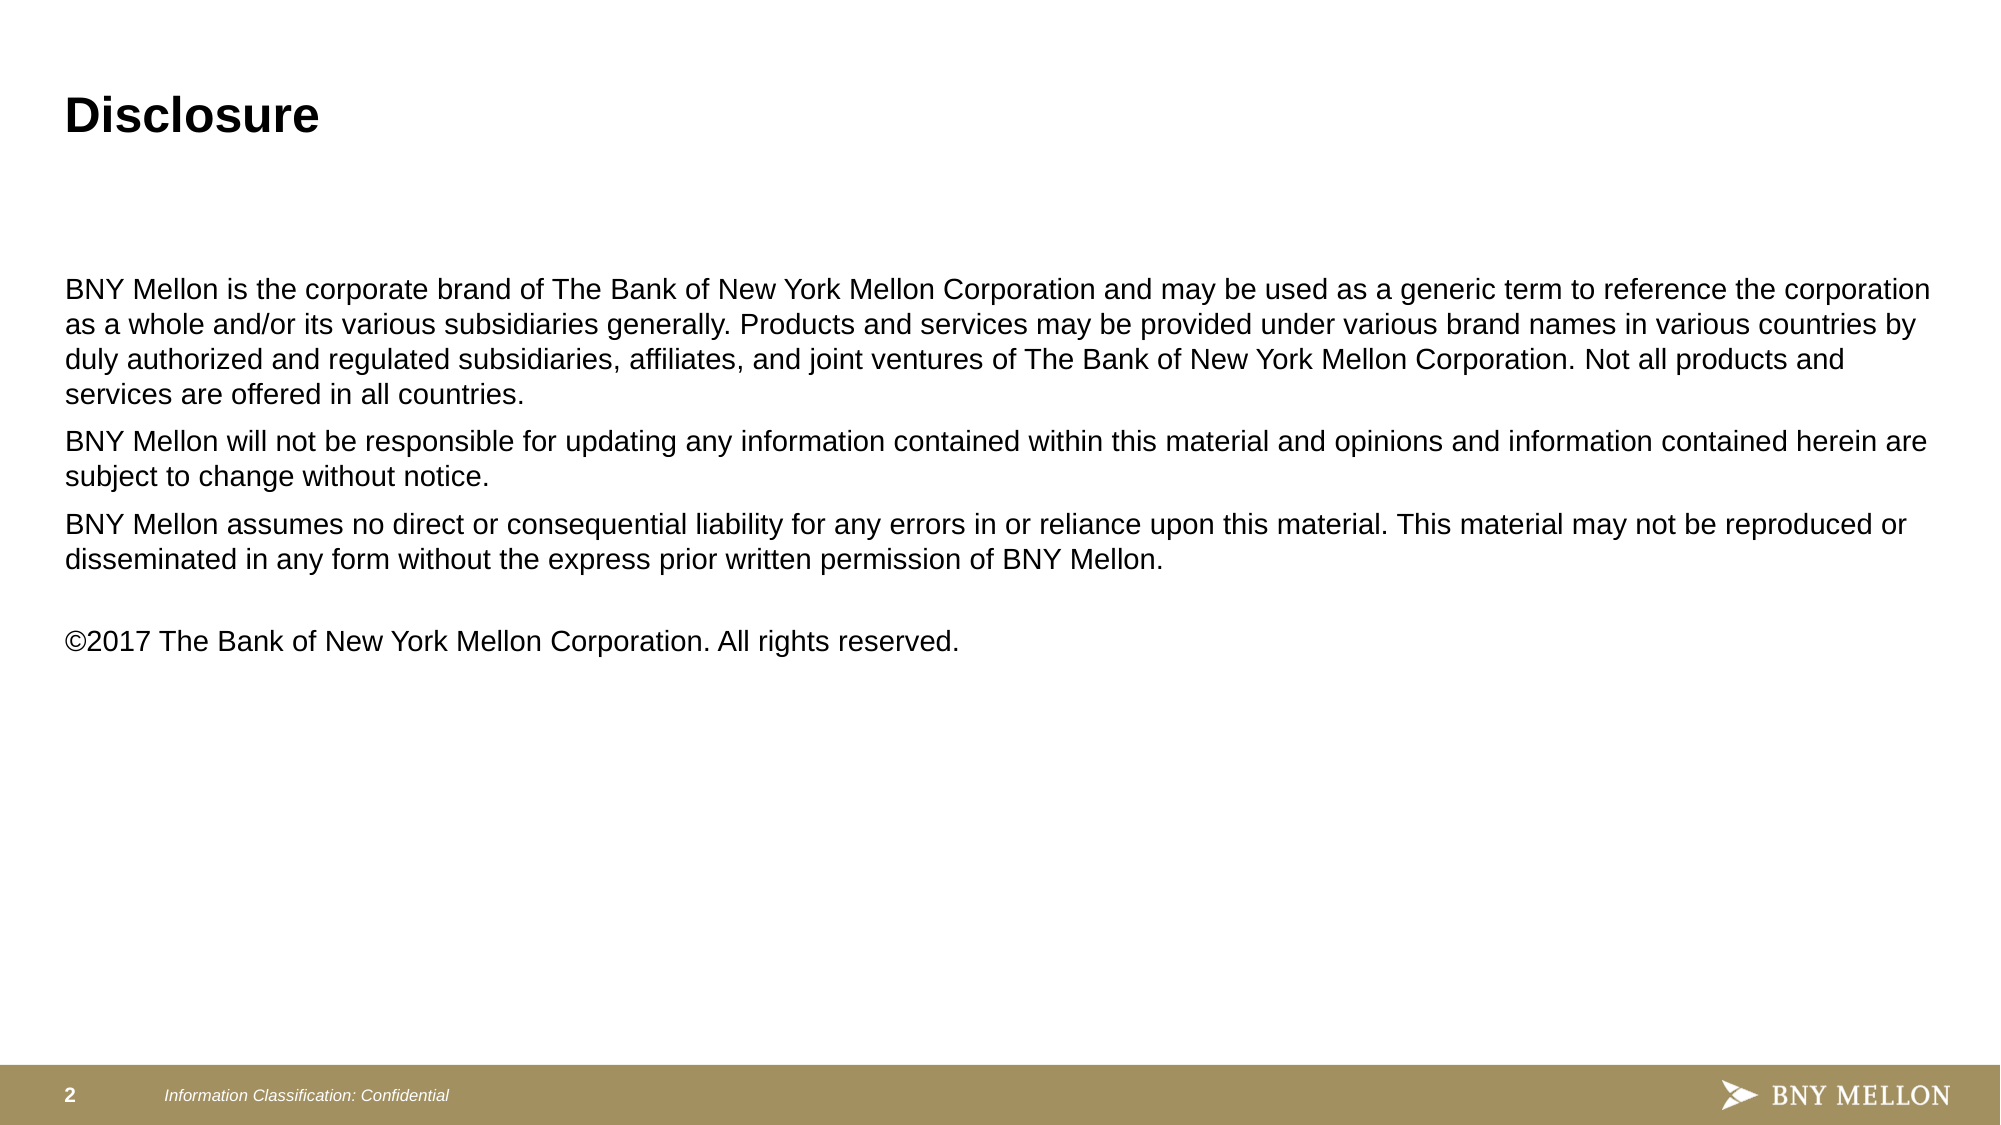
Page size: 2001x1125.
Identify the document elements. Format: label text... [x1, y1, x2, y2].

picture [1722, 1080, 1950, 1110]
list BNY Mellon is the corporate brand of The Bank of New York Mellon Corporation and may be used as a generic term to reference the corporation as a whole and/or its various subsidiaries generally. Products and services may be provided under various brand names in various countries by duly authorized and regulated subsidiaries, affiliates, and joint ventures of The Bank of New York Mellon Corporation. Not all products and services are offered in all countries. BNY Mellon will not be responsible for updating any information contained within this material and opinions and information contained herein are subject to change without notice. BNY Mellon assumes no direct or consequential liability for any errors in or reliance upon this material. This material may not be reproduced or disseminated in any form without the express prior written permission of BNY Mellon. ©2017 The Bank of New York Mellon Corporation. All rights reserved. [50, 262, 1950, 1013]
title Disclosure [49, 75, 1950, 151]
